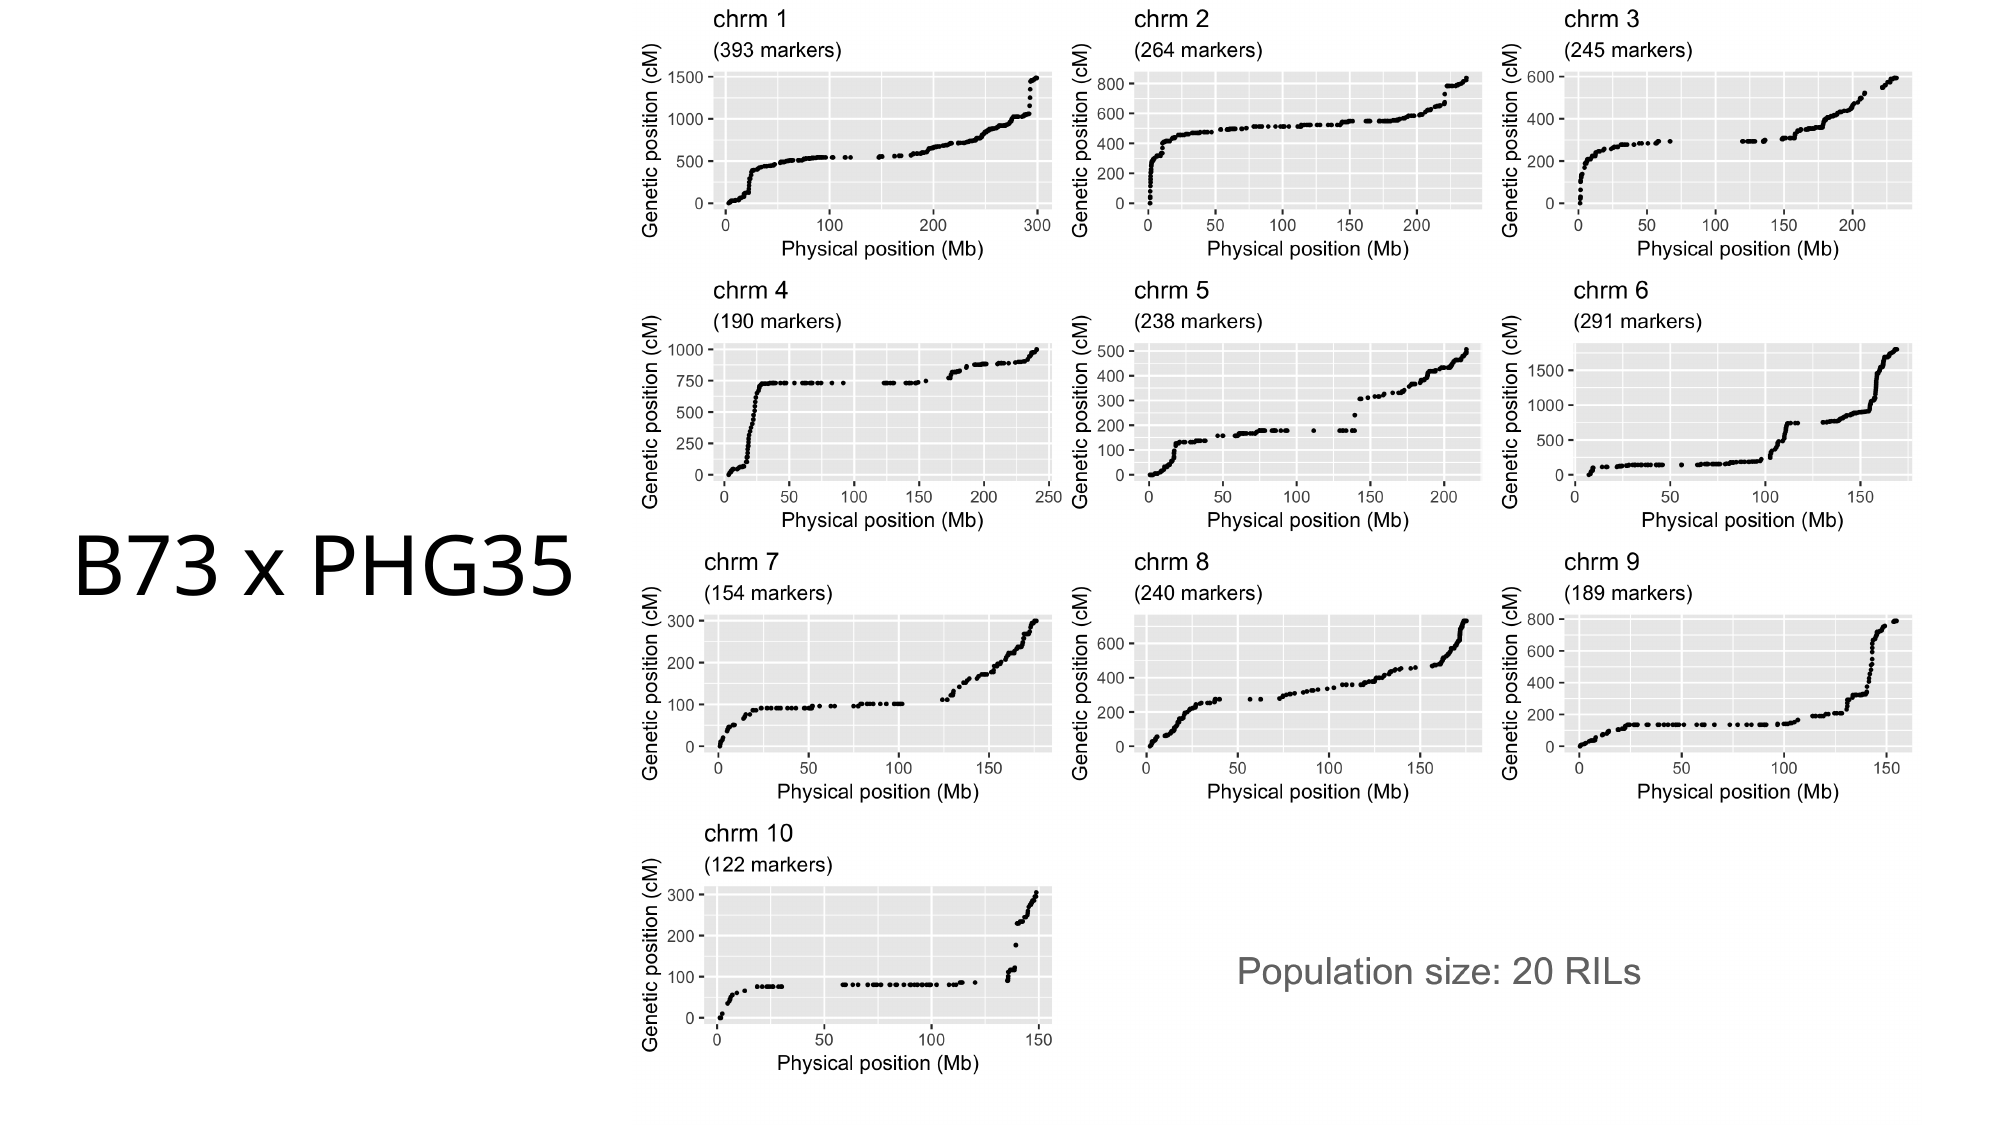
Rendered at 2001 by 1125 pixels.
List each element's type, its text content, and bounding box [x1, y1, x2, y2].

picture [632, 0, 1922, 1125]
text_box B73 x PHG35 [57, 504, 591, 620]
